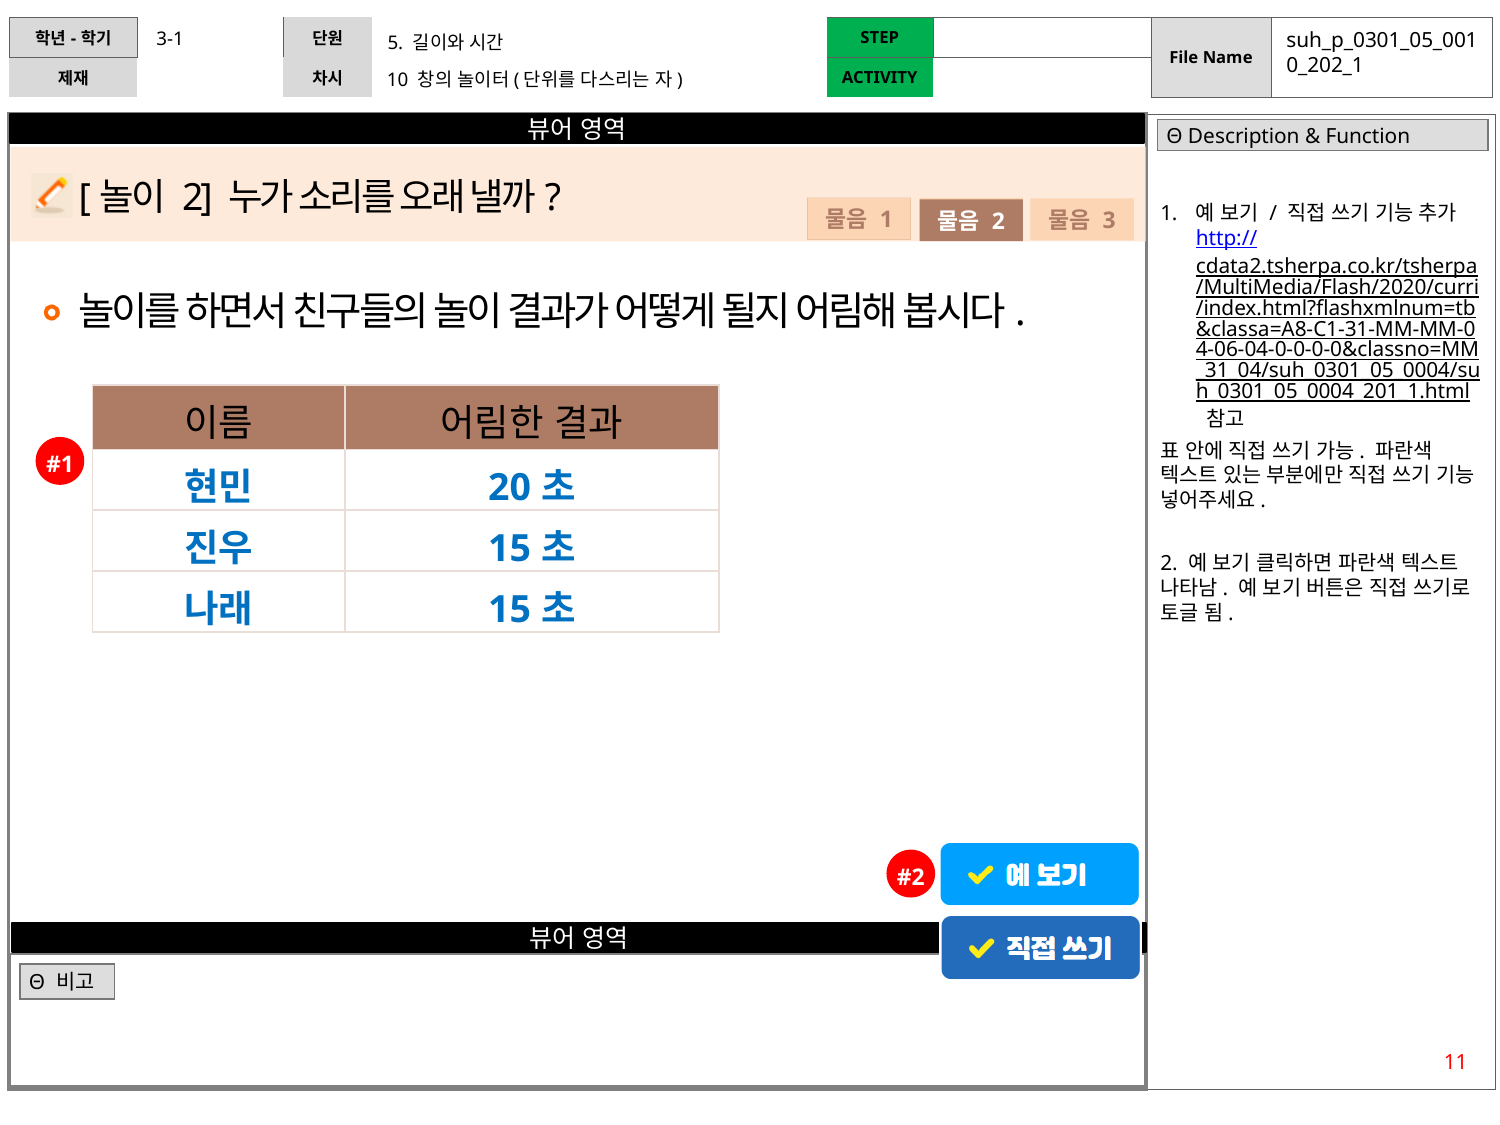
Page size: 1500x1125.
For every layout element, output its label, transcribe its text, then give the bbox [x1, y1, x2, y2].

table_header 어림한 결과 [346, 386, 718, 449]
text_box [놀이 2] 누가 소리를 오래 낼까? [63, 165, 677, 225]
text_box 5. 길이와 시간 [372, 23, 828, 48]
table_header Θ Description & Function [1158, 120, 1487, 150]
picture [31, 173, 73, 218]
text_box 예 보기 / 직접 쓰기 기능 추가http://cdata2.tsherpa.co.kr/tsherpa/MultiMedia/Flash/2020/curri/index.html?flashxmlnum=tb&classa=A8-C1-31-MM-MM-04-06-04-0-0-0-0&classno=MM_31_04/suh_0301_05_0004/suh_0301_05_0004_201_1.html 참고 표 안에 직접 쓰기 가능. 파란색 텍스트 있는 부분에만 직접 쓰기 기능 넣어주세요. 2. 예 보기 클릭하면 파란색 텍스트 나타남. 예 보기 버튼은 직접 쓰기로 토글 됨. [1145, 160, 1500, 632]
table_cell 15초 [346, 572, 718, 631]
text_box suh_p_0301_05_0010_202_1 [1271, 18, 1500, 84]
table_cell 20초 [346, 450, 718, 509]
picture [939, 912, 1142, 980]
table_cell 현민 [93, 450, 344, 509]
text_box #1 [33, 434, 87, 487]
table_cell 나래 [93, 572, 344, 631]
picture [938, 839, 1141, 908]
text_box 3-1 [141, 18, 284, 55]
table_header 이름 [93, 386, 344, 449]
picture [40, 301, 61, 323]
table_cell 진우 [93, 511, 344, 570]
table_cell 15초 [346, 511, 718, 570]
text_box #2 [884, 847, 933, 900]
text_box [807, 197, 1135, 241]
text_box [9, 145, 1148, 243]
text_box 놀이를 하면서 친구들의 놀이 결과가 어떻게 될지 어림해 봅시다. [63, 278, 1134, 342]
text_box 10 창의 놀이터(단위를 다스리는 자) [372, 60, 821, 96]
